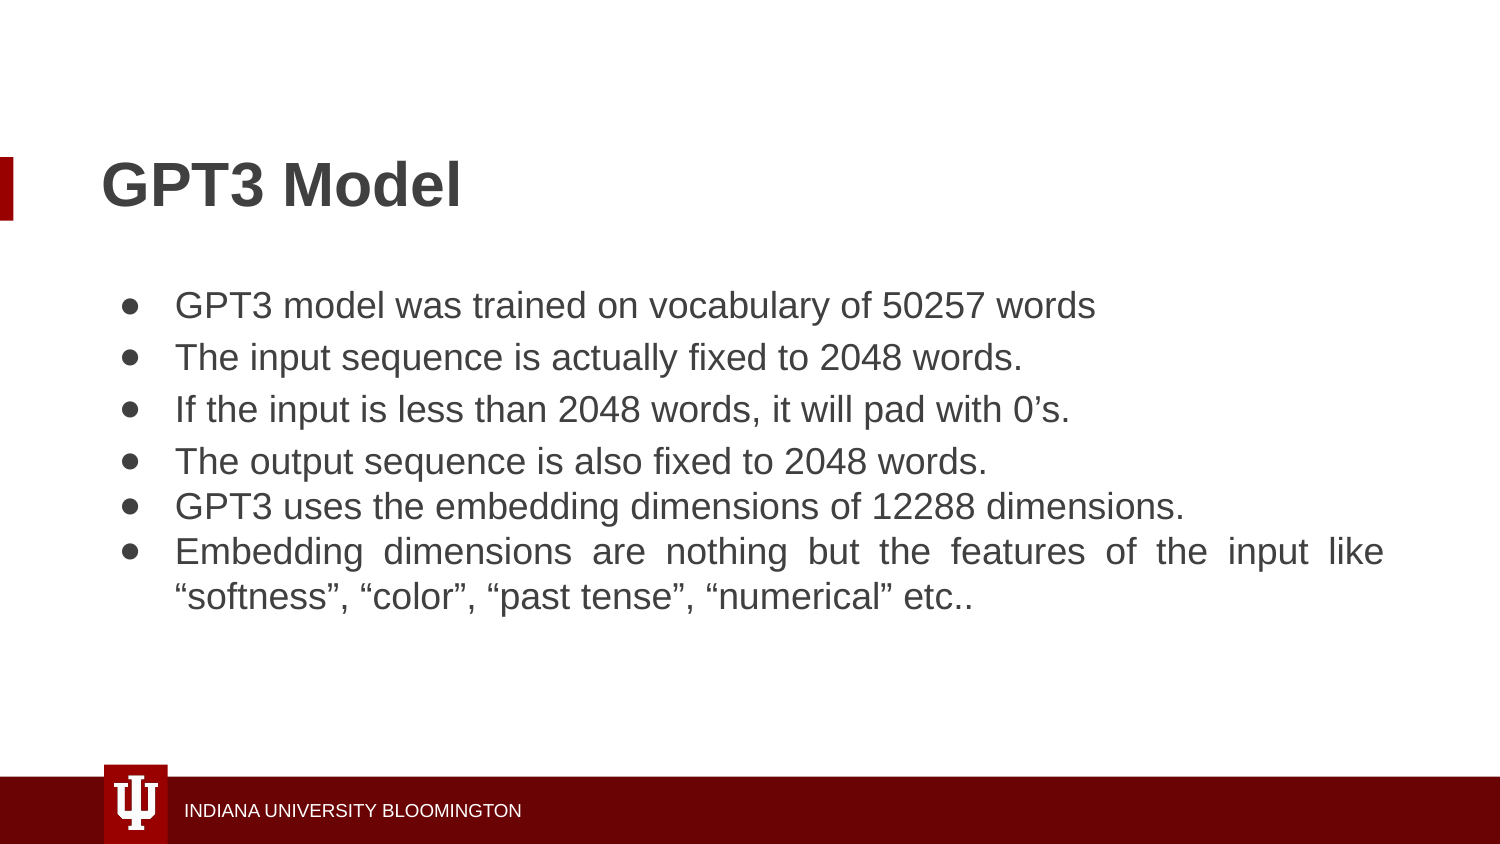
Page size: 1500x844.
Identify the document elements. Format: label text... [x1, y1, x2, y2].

title GPT3 Model [86, 124, 1400, 240]
list GPT3 model was trained on vocabulary of 50257 words The input sequence is actually fixed to 2048 words. If the input is less than 2048 words, it will pad with 0’s. The output sequence is also fixed to 2048 words. GPT3 uses the embedding dimensions of 12288 dimensions. Embedding dimensions are nothing but the features of the input like “softness”, “color”, “past tense”, “numerical” etc.. [85, 267, 1400, 729]
picture [114, 775, 158, 830]
